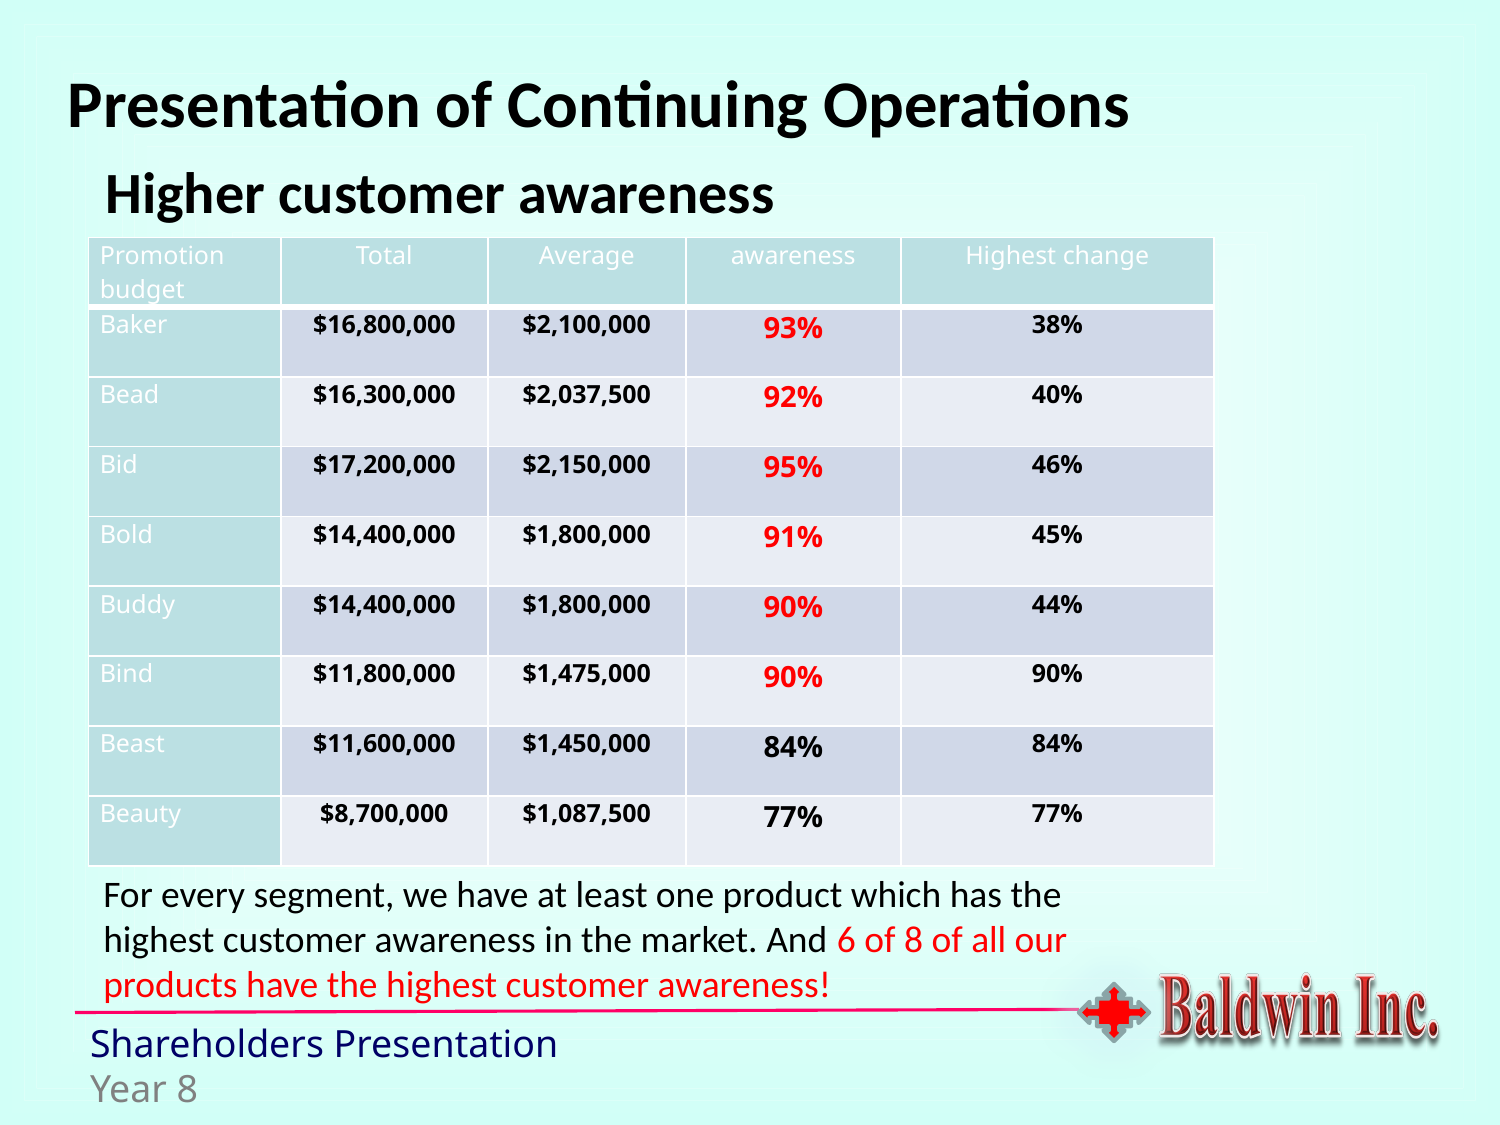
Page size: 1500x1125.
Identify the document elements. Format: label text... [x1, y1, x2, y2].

table_cell Bid [89, 447, 280, 516]
table_cell 46% [902, 447, 1213, 516]
table_cell Beauty [89, 797, 280, 862]
text_box For every segment, we have at least one product which has the highest customer awareness in the market. And 6 of 8 of all our products have the highest customer awareness! [88, 862, 1114, 1012]
table_cell $14,400,000 [282, 587, 487, 655]
table_cell $17,200,000 [282, 447, 487, 516]
table_cell 92% [687, 378, 900, 446]
table_cell 44% [902, 587, 1213, 655]
text_box Higher customer awareness [90, 147, 1332, 238]
table_cell 45% [902, 517, 1213, 585]
table_cell $1,800,000 [489, 517, 685, 585]
table_cell $11,800,000 [282, 657, 487, 725]
table_cell Beast [89, 727, 280, 795]
table_cell $1,800,000 [489, 587, 685, 655]
table_cell $2,100,000 [489, 310, 685, 376]
table_cell $2,150,000 [489, 447, 685, 516]
table_cell $1,450,000 [489, 727, 685, 795]
table_header Average [489, 238, 685, 304]
table_cell 84% [687, 727, 900, 795]
table_header Total [282, 238, 487, 304]
table_cell $2,037,500 [489, 378, 685, 446]
table_cell Bead [89, 378, 280, 446]
table_header Highest change [902, 238, 1213, 304]
table_cell 84% [902, 727, 1213, 795]
table_cell 90% [687, 657, 900, 725]
table_header awareness [687, 238, 900, 304]
text_box Presentation of Continuing Operations [53, 53, 1214, 148]
table_cell $16,300,000 [282, 378, 487, 446]
table_cell $1,475,000 [489, 657, 685, 725]
table_cell Bold [89, 517, 280, 585]
table_cell 90% [902, 657, 1213, 725]
table_cell $16,800,000 [282, 310, 487, 376]
table_cell Baker [89, 310, 280, 376]
table_cell $1,087,500 [489, 797, 685, 862]
table_cell 93% [687, 310, 900, 376]
table_cell 91% [687, 517, 900, 585]
footer Shareholders Presentation Year 8 [75, 1012, 1200, 1075]
table_cell 38% [902, 310, 1213, 376]
table_cell 40% [902, 378, 1213, 446]
table_cell $11,600,000 [282, 727, 487, 795]
table_cell 77% [687, 797, 900, 862]
table_cell $14,400,000 [282, 517, 487, 585]
table_cell Buddy [89, 587, 280, 655]
table_cell Bind [89, 657, 280, 725]
table_cell 77% [902, 797, 1213, 865]
table_cell $8,700,000 [282, 797, 487, 862]
table_header Promotion budget [89, 238, 280, 304]
table_cell 95% [687, 447, 900, 516]
table_cell 90% [687, 587, 900, 655]
